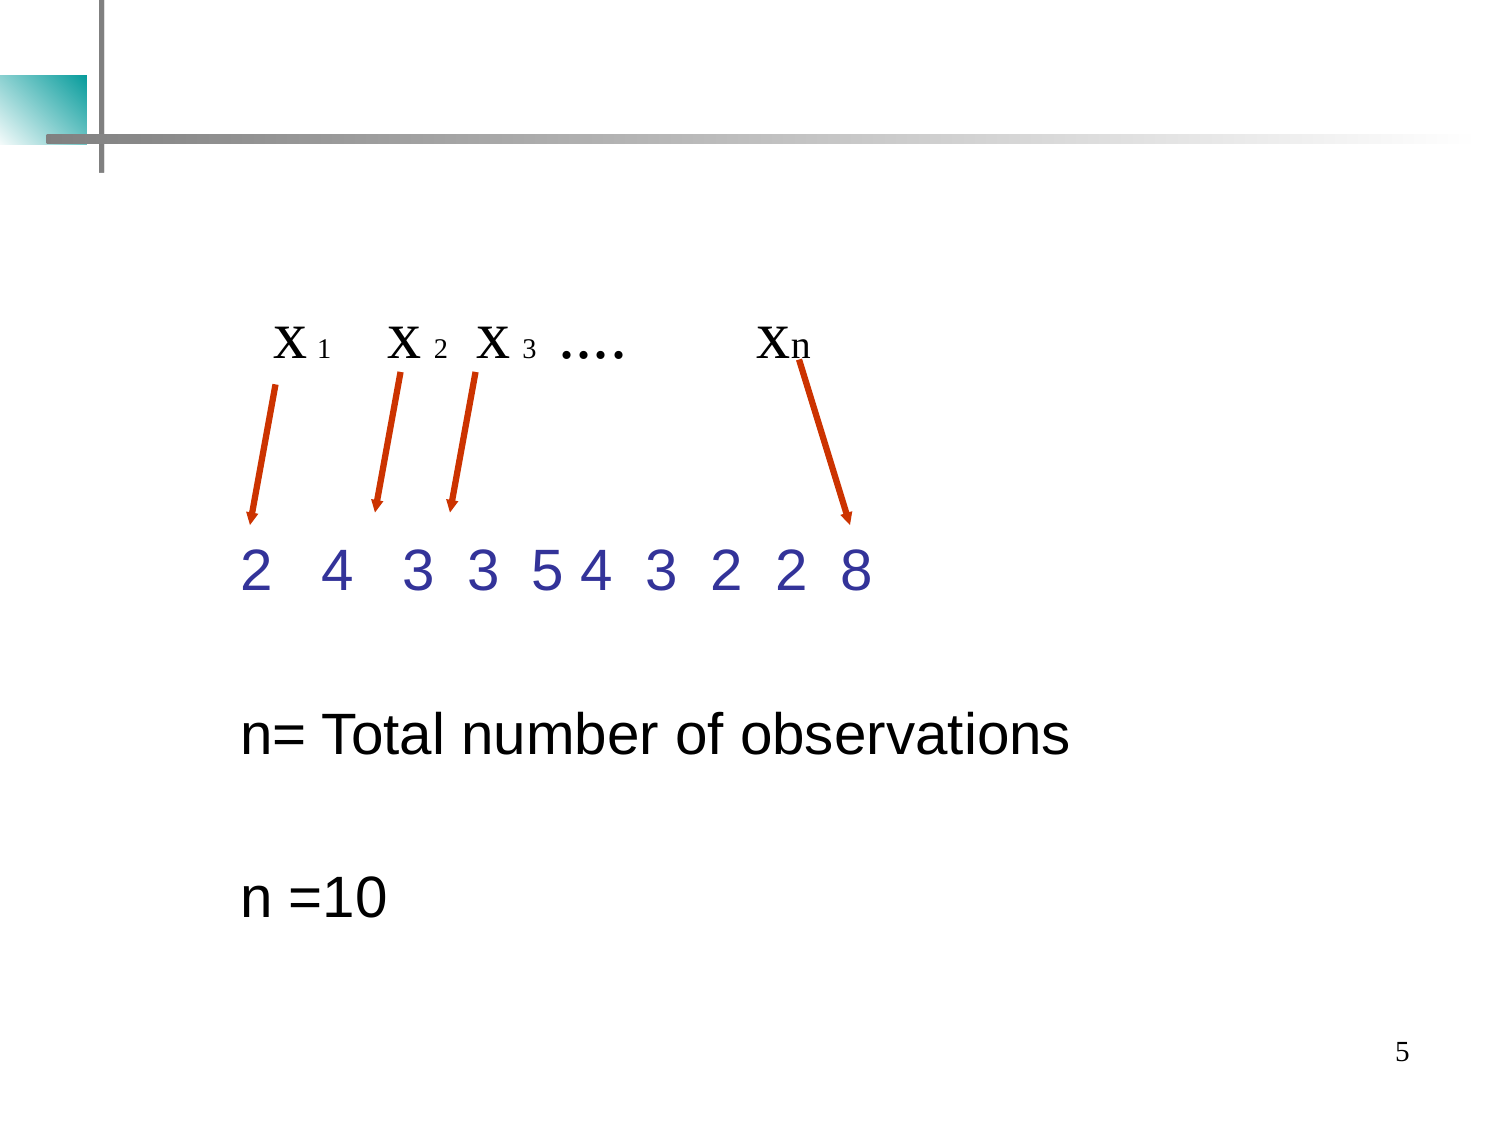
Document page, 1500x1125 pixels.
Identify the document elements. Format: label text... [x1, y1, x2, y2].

text_box [447, 396, 472, 513]
text_box [810, 396, 852, 526]
text_box [372, 396, 397, 513]
text_box [247, 396, 274, 526]
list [262, 312, 826, 387]
list 2 4 3 3 5 4 3 2 2 8 n= Total number of observations n =10 [225, 525, 1275, 1005]
slide_number 5 [1074, 1024, 1426, 1103]
